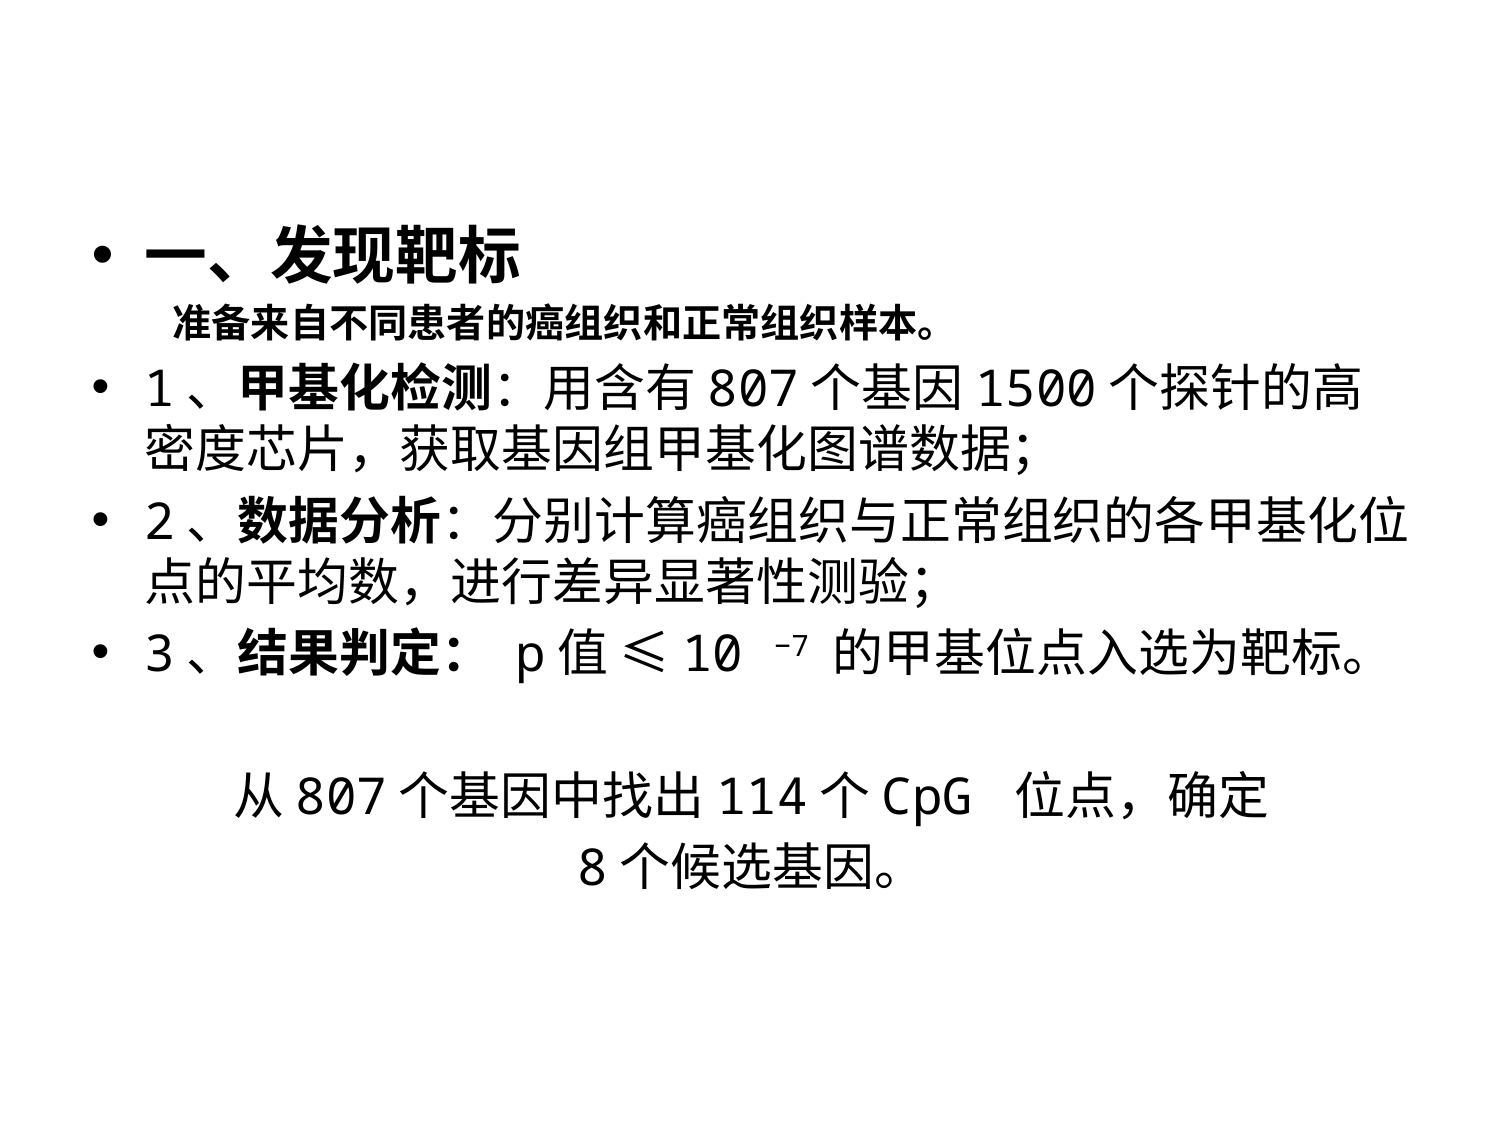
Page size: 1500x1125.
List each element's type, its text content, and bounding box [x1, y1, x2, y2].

list 一、发现靶标 准备来自不同患者的癌组织和正常组织样本。 1、甲基化检测：用含有807个基因1500个探针的高密度芯片，获取基因组甲基化图谱数据； 2、数据分析：分别计算癌组织与正常组织的各甲基化位点的平均数，进行差异显著性测验； 3、结果判定： p值 ≤10 −7 的甲基位点入选为靶标。 从807个基因中找出114个CpG 位点，确定 8个候选基因。 [76, 208, 1427, 951]
